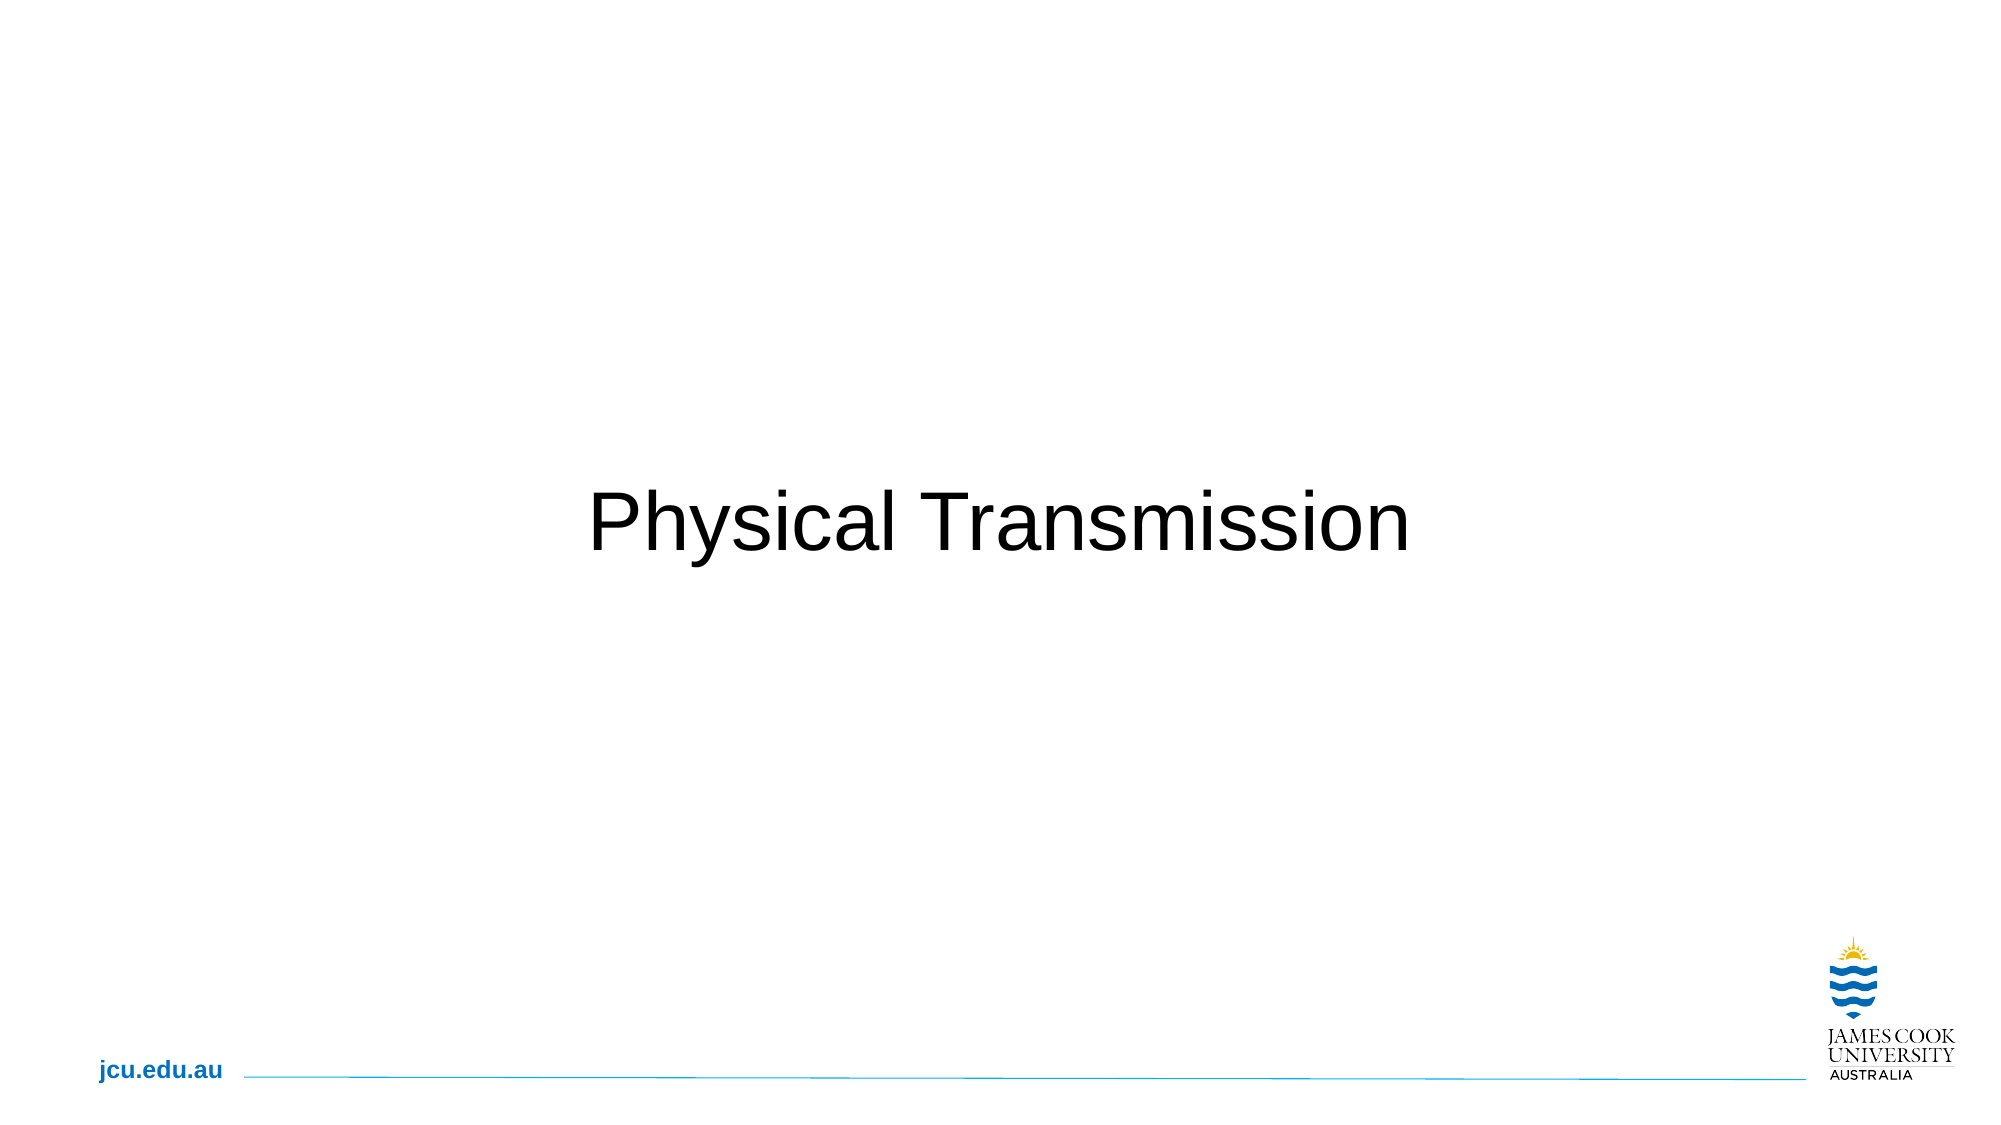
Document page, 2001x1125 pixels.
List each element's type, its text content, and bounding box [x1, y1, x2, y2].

picture [1827, 934, 1956, 1080]
title Physical Transmission [249, 184, 1750, 576]
